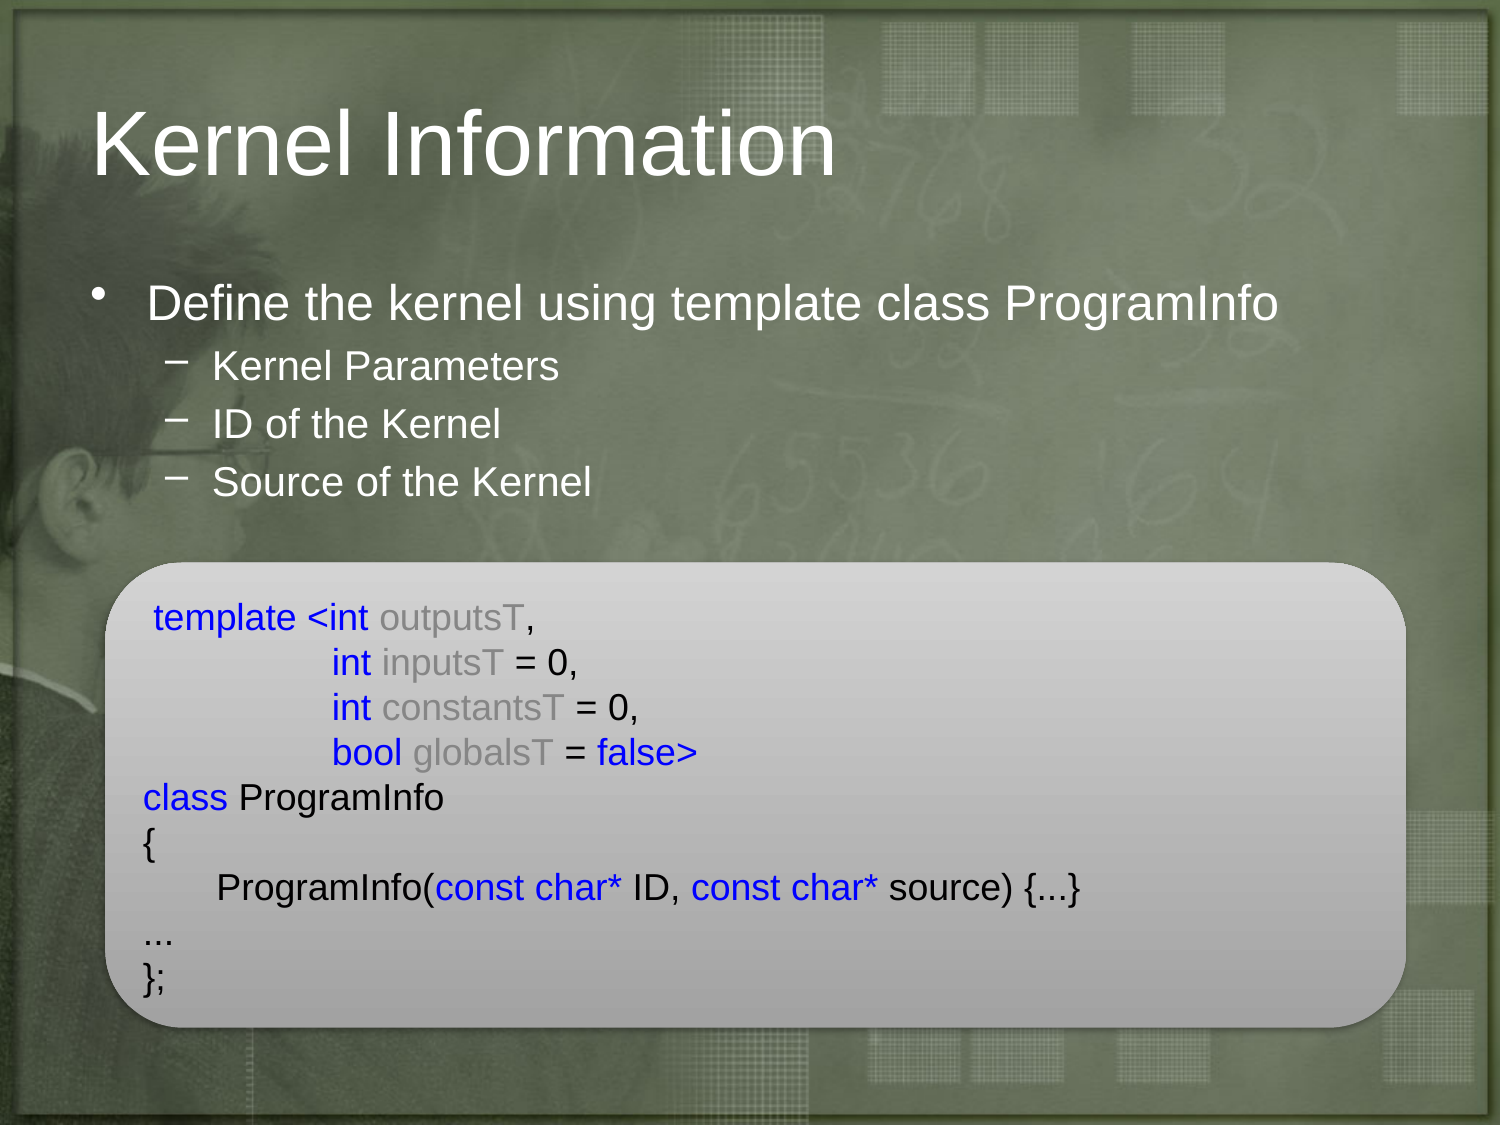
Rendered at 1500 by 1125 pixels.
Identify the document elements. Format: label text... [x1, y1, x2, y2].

picture [0, 0, 1500, 1125]
title Kernel Information [74, 44, 1426, 233]
text_box template <int outputsT, int inputsT = 0, int constantsT = 0, bool globalsT = false> class ProgramInfo { ProgramInfo(const char* ID, const char* source) {...} ... }; [105, 562, 1407, 1028]
list Define the kernel using template class ProgramInfo Kernel Parameters ID of the Kernel Source of the Kernel [74, 262, 1426, 1006]
